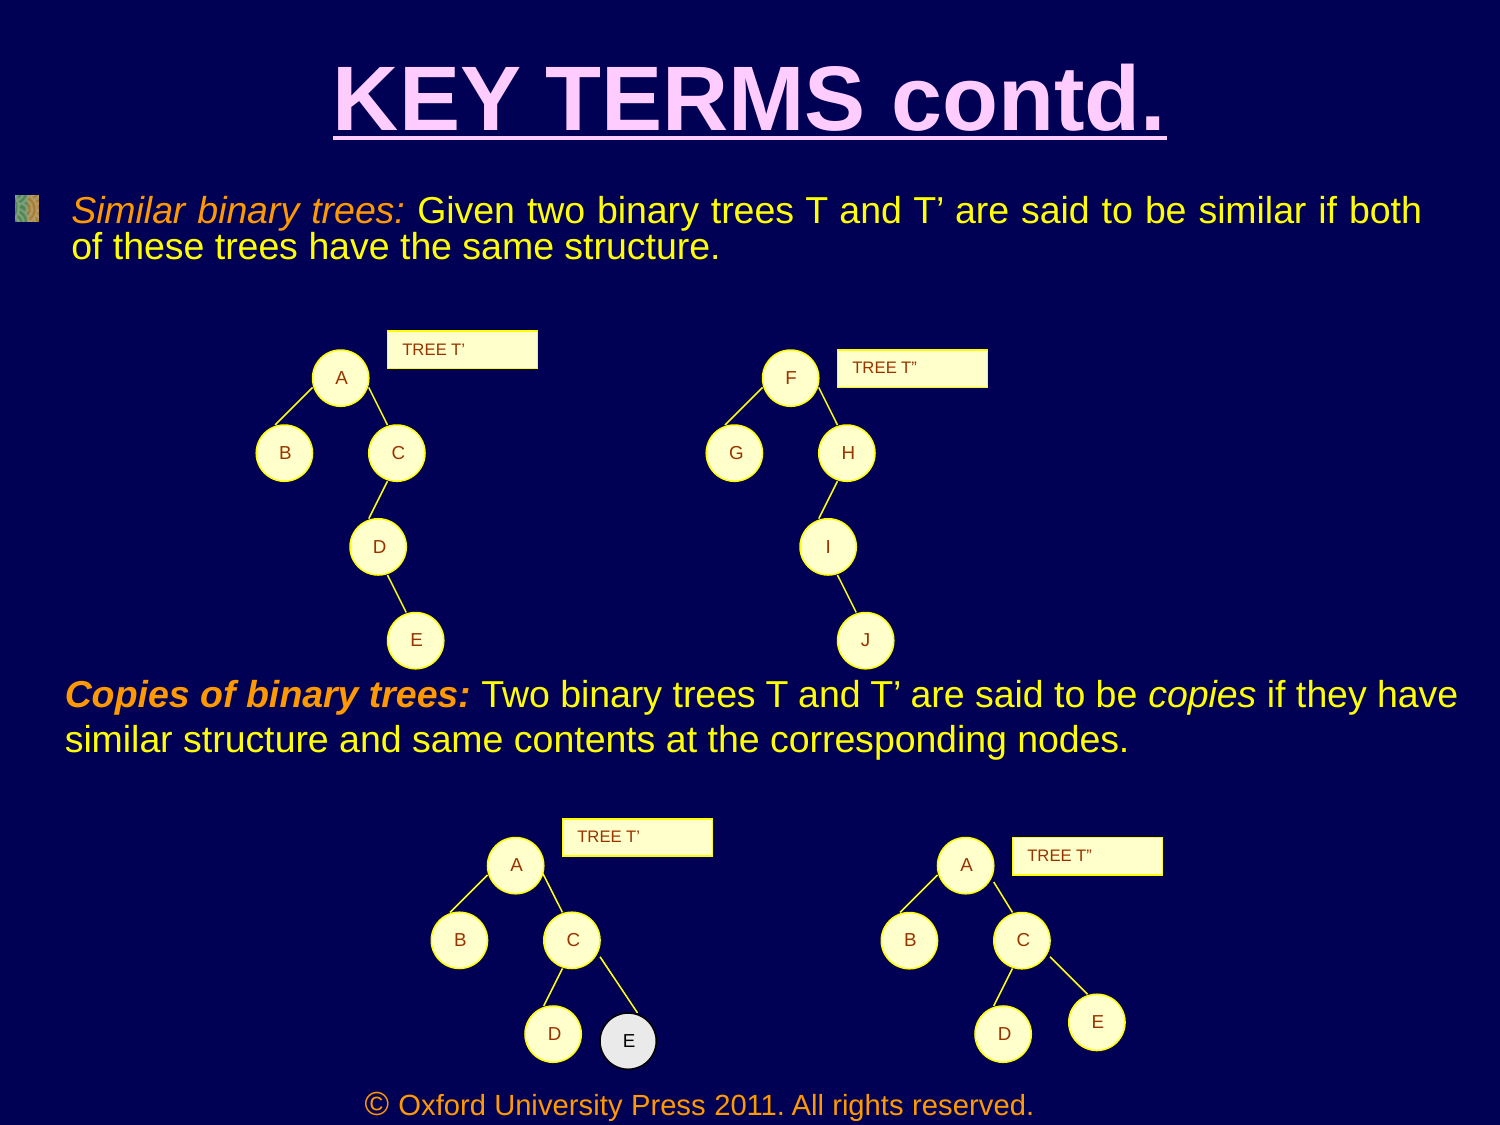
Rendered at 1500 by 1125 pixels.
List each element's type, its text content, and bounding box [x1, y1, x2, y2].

text_box C [993, 912, 1051, 969]
list Similar binary trees: Given two binary trees T and T’ are said to be similar if both of these trees have the same structure. [0, 187, 1438, 288]
text_box TREE T’ [387, 331, 538, 369]
text_box B [431, 912, 488, 969]
picture [15, 195, 39, 222]
text_box H [818, 425, 876, 482]
text_box F [762, 350, 819, 407]
title KEY TERMS contd. [74, 0, 1426, 187]
text_box I [800, 518, 857, 576]
text_box Copies of binary trees: Two binary trees T and T’ are said to be copies if they have similar structure and same contents at the corresponding nodes. [50, 662, 1500, 768]
text_box A [312, 350, 369, 407]
text_box E [387, 612, 444, 662]
text_box TREE T” [837, 350, 988, 388]
text_box B [881, 912, 938, 969]
text_box E [600, 1013, 657, 1070]
text_box TREE T” [1012, 837, 1163, 875]
text_box TREE T’ [562, 818, 713, 857]
text_box B [256, 425, 313, 482]
text_box D [525, 1006, 582, 1063]
text_box G [706, 425, 763, 482]
text_box A [937, 837, 994, 894]
text_box D [350, 518, 407, 576]
text_box C [368, 425, 426, 482]
text_box J [837, 612, 894, 662]
text_box A [487, 837, 544, 894]
text_box E [1068, 994, 1126, 1051]
text_box C [543, 912, 601, 969]
text_box D [975, 1006, 1032, 1063]
